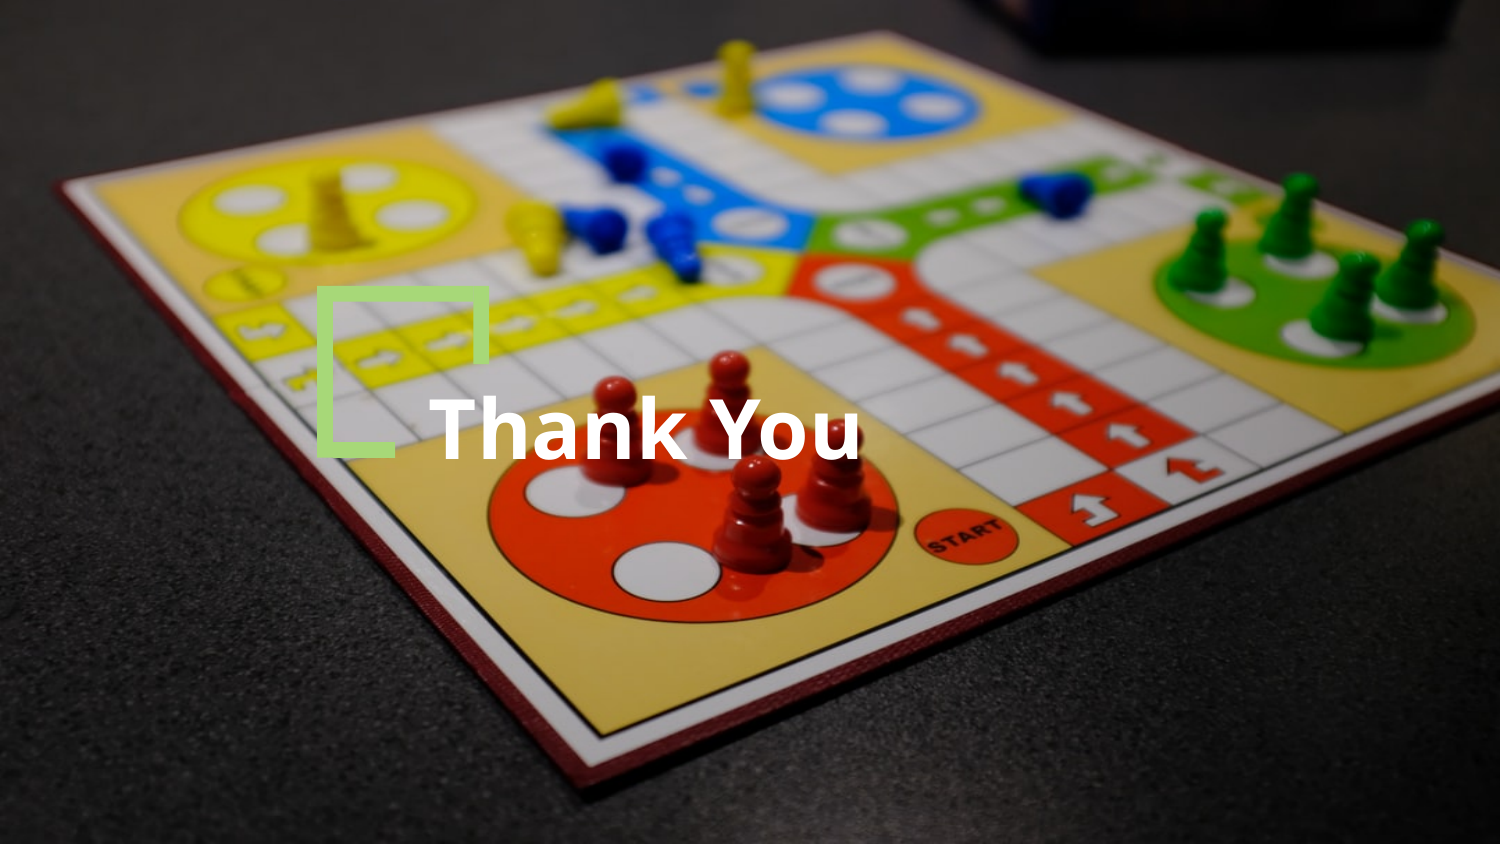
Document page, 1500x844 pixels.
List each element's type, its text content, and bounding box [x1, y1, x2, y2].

picture [0, 0, 1500, 844]
title Thank You [414, 368, 1334, 588]
